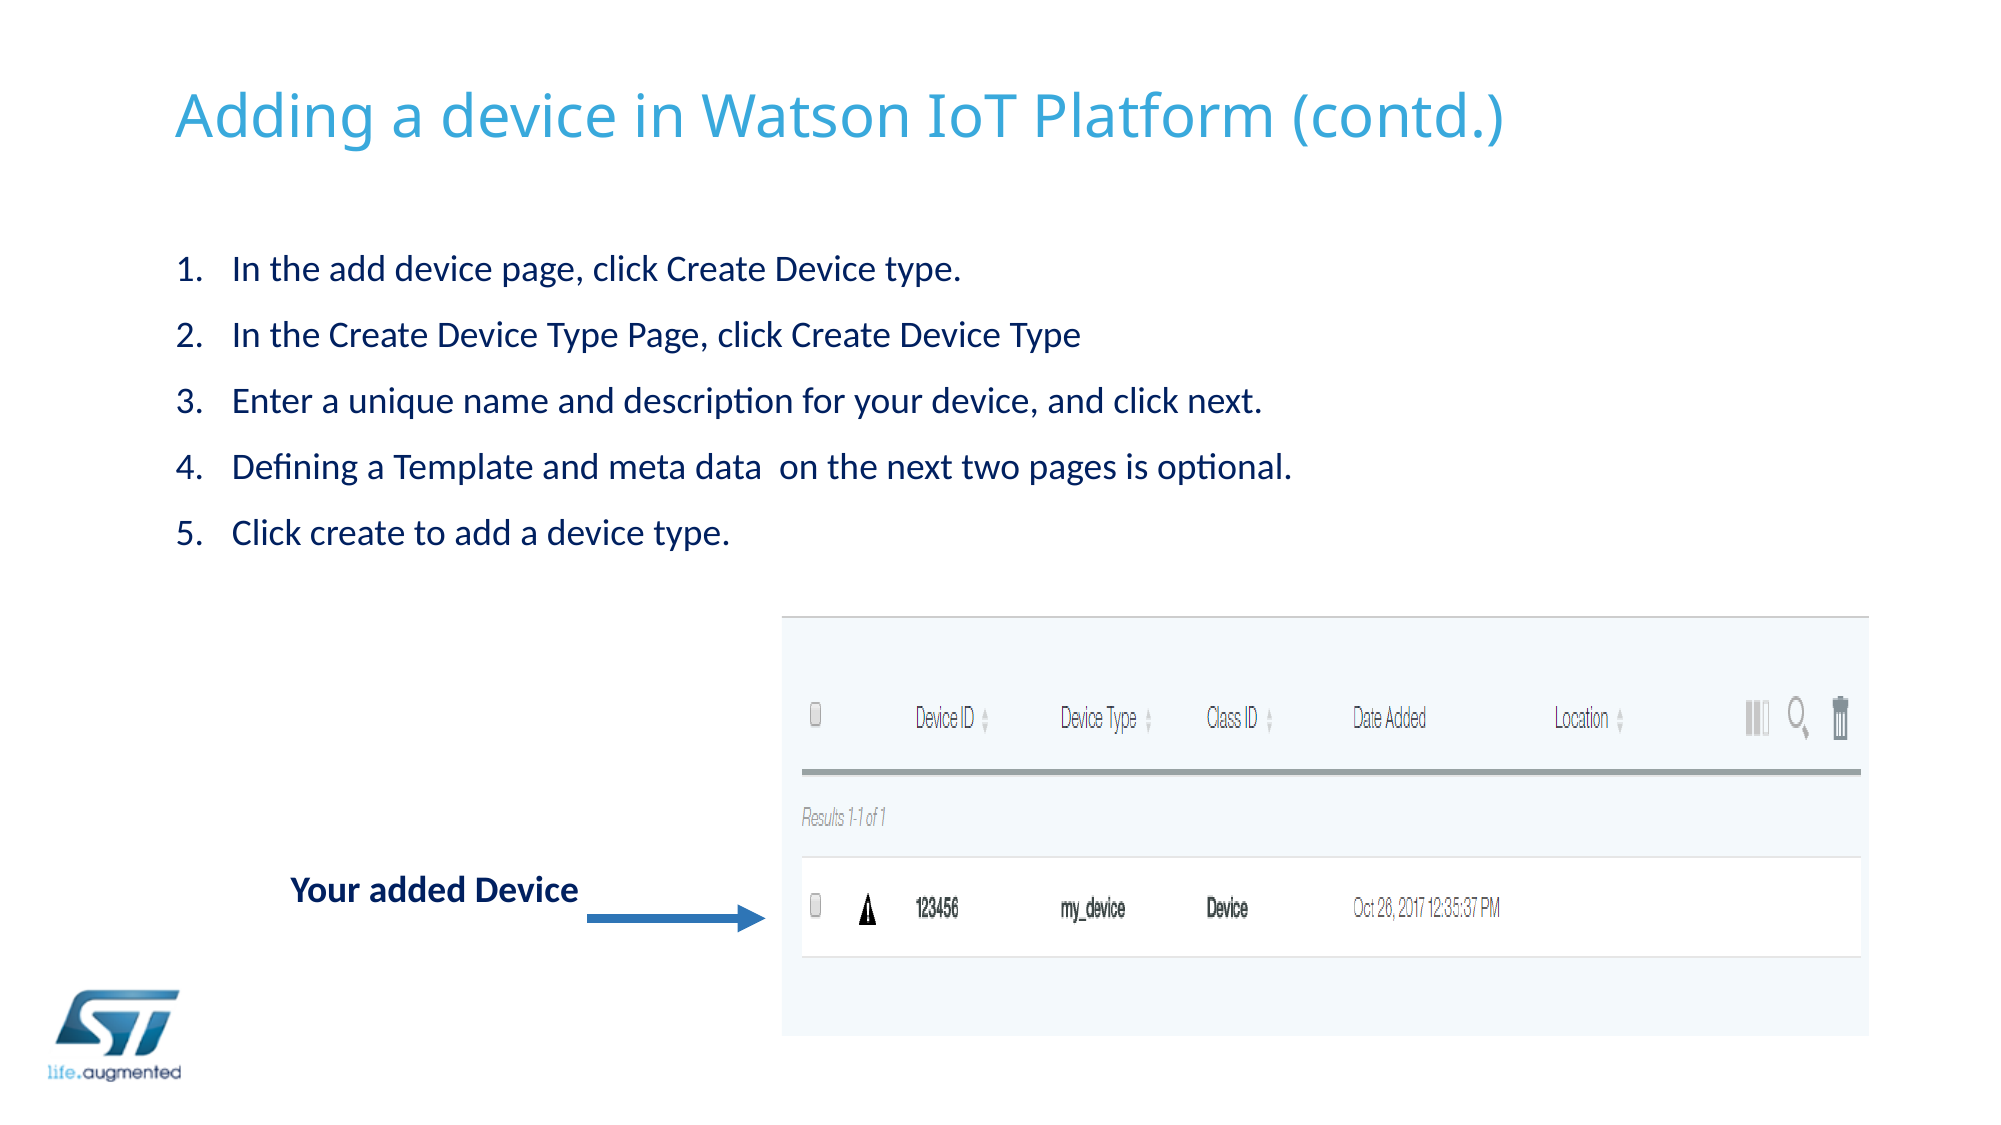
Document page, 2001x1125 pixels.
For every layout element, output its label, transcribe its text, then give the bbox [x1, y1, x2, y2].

picture [45, 983, 184, 1088]
picture [781, 611, 1869, 1036]
text_box Your added Device [275, 857, 595, 918]
title Adding a device in Watson IoT Platform (contd.) [160, 12, 1886, 231]
text_box In the add device page, click Create Device type. In the Create Device Type Page, click Create Device Type Enter a unique name and description for your device, and click next. Defining a Template and meta data on the next two pages is optional. Click create to add a device type. [160, 236, 1886, 951]
